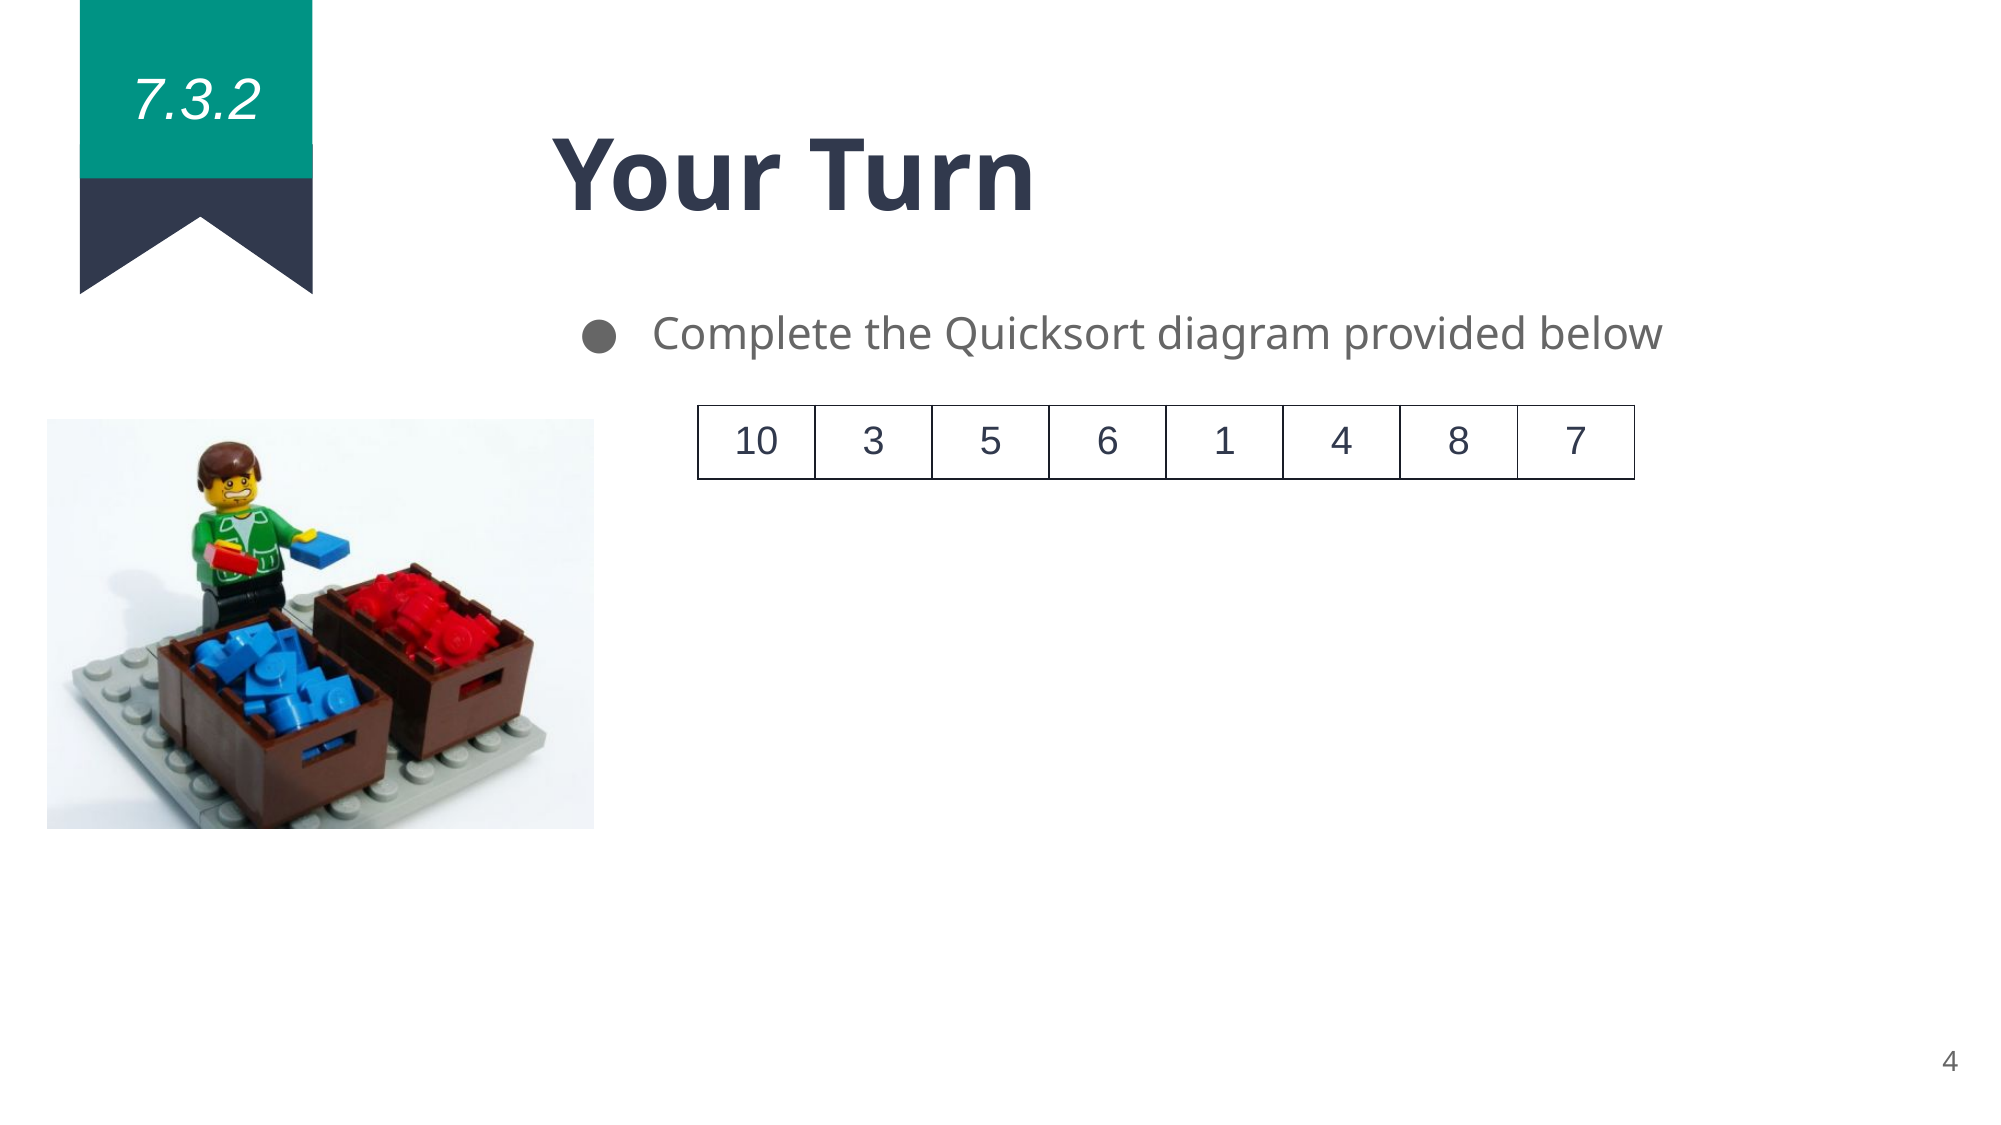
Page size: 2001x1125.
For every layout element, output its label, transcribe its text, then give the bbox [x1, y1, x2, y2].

table_header 1 [1167, 406, 1282, 478]
title Your Turn [536, 95, 1956, 282]
table_header 3 [816, 406, 931, 478]
table_header 10 [699, 406, 814, 478]
table_header 4 [1284, 406, 1399, 478]
title 7.3.2 [79, 37, 313, 156]
table_header 7 [1518, 406, 1634, 478]
table_header 5 [933, 406, 1048, 478]
list Complete the Quicksort diagram provided below [536, 282, 1956, 390]
table_header 6 [1050, 406, 1165, 478]
picture [47, 418, 594, 830]
slide_number 4 [1853, 1019, 1974, 1106]
table_header 8 [1401, 406, 1517, 478]
